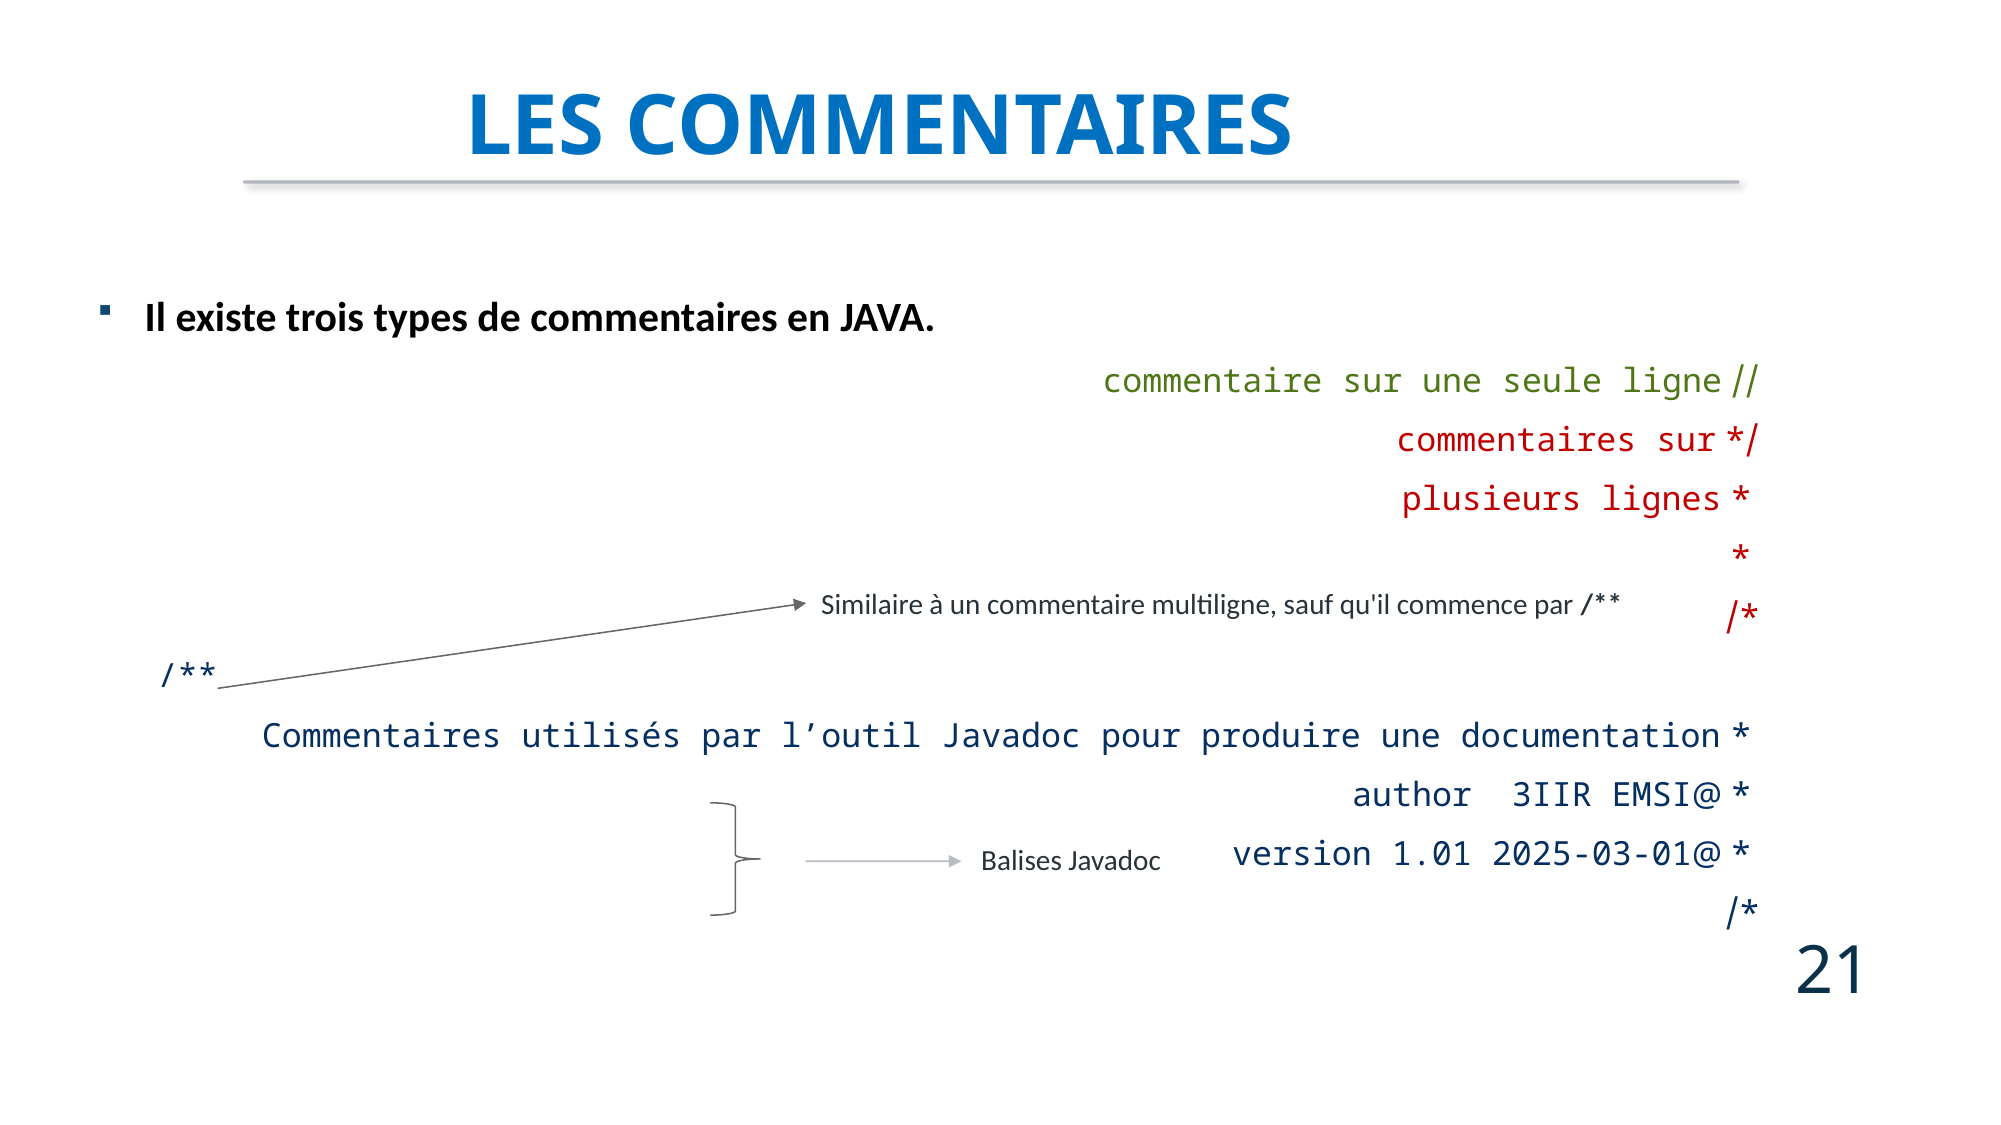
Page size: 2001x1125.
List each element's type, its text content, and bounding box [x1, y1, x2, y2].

text_box [709, 802, 761, 916]
slide_number 21 [1700, 915, 1888, 1025]
text_box Balises Javadoc [966, 833, 1216, 884]
text_box Similaire à un commentaire multiligne, sauf qu'il commence par /** [806, 577, 1663, 628]
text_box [217, 602, 807, 689]
list Il existe trois types de commentaires en JAVA. // commentaire sur une seule ligne /* commentaires sur * plusieurs lignes * */ /** * Commentaires utilisés par l’outil Javadoc pour produire une documentation * @author 3IIR EMSI * @version 1.01 2025-03-01 */ [82, 228, 1850, 1033]
text_box les commentaires [0, 9, 2000, 228]
